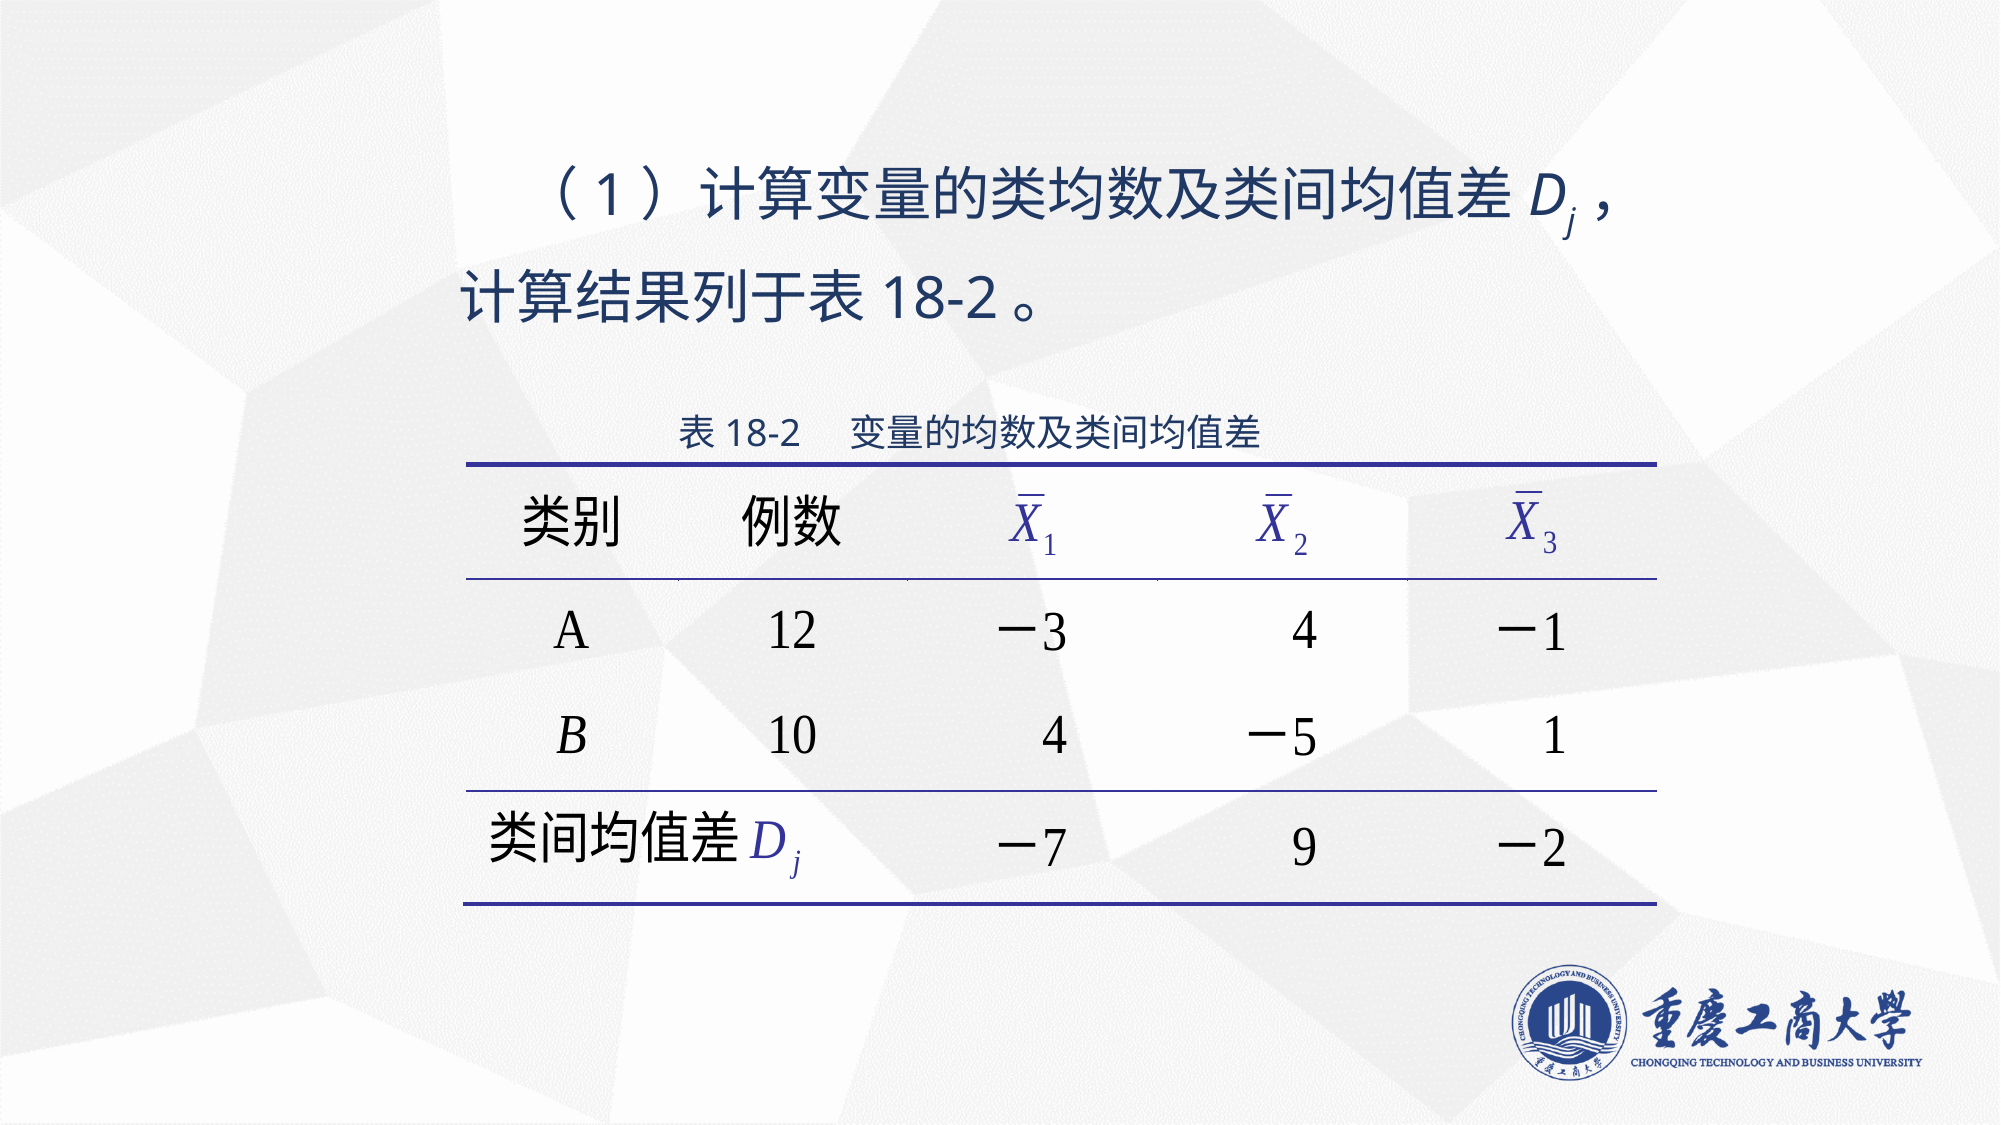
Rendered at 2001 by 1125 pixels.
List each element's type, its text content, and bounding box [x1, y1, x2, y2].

text_box （1）计算变量的类均数及类间均值差Dj，计算结果列于表18-2。 [387, 125, 1663, 325]
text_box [137, 462, 1988, 1053]
picture [0, 0, 2001, 1125]
text_box 表18-2 变量的均数及类间均值差 [337, 387, 1838, 462]
